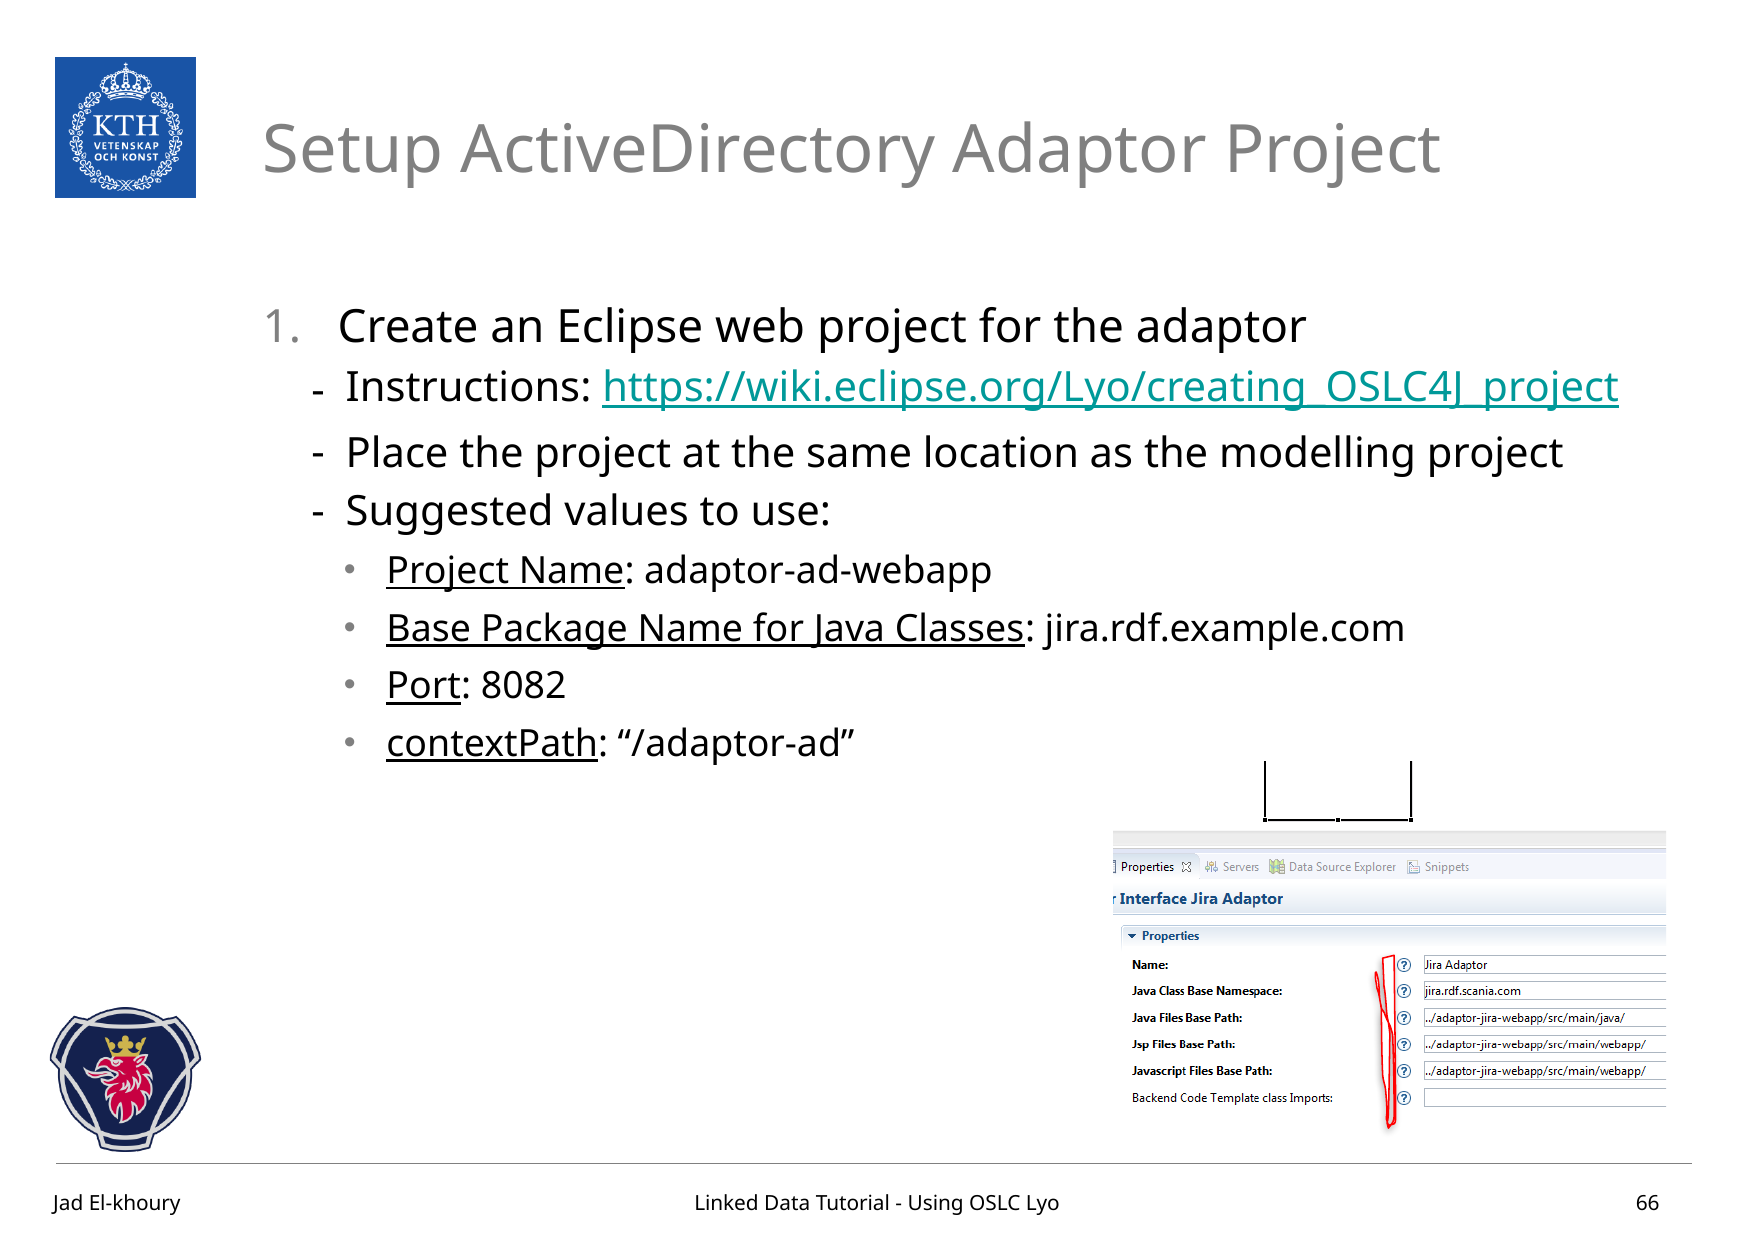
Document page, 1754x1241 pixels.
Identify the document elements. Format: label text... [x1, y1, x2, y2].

picture [55, 57, 196, 198]
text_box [1101, 761, 1667, 1159]
title Setup ActiveDirectory Adaptor Project [262, 57, 1681, 234]
list Create an Eclipse web project for the adaptor Instructions: https://wiki.eclipse.org/Lyo/creating_OSLC4J_project Place the project at the same location as the modelling project Suggested values to use: Project Name: adaptor-ad-webapp Base Package Name for Java Classes: jira.rdf.example.com Port: 8082 contextPath: “/adaptor-ad” [262, 289, 1681, 1140]
slide_number 66 [1621, 1182, 1692, 1223]
picture [49, 1007, 202, 1152]
